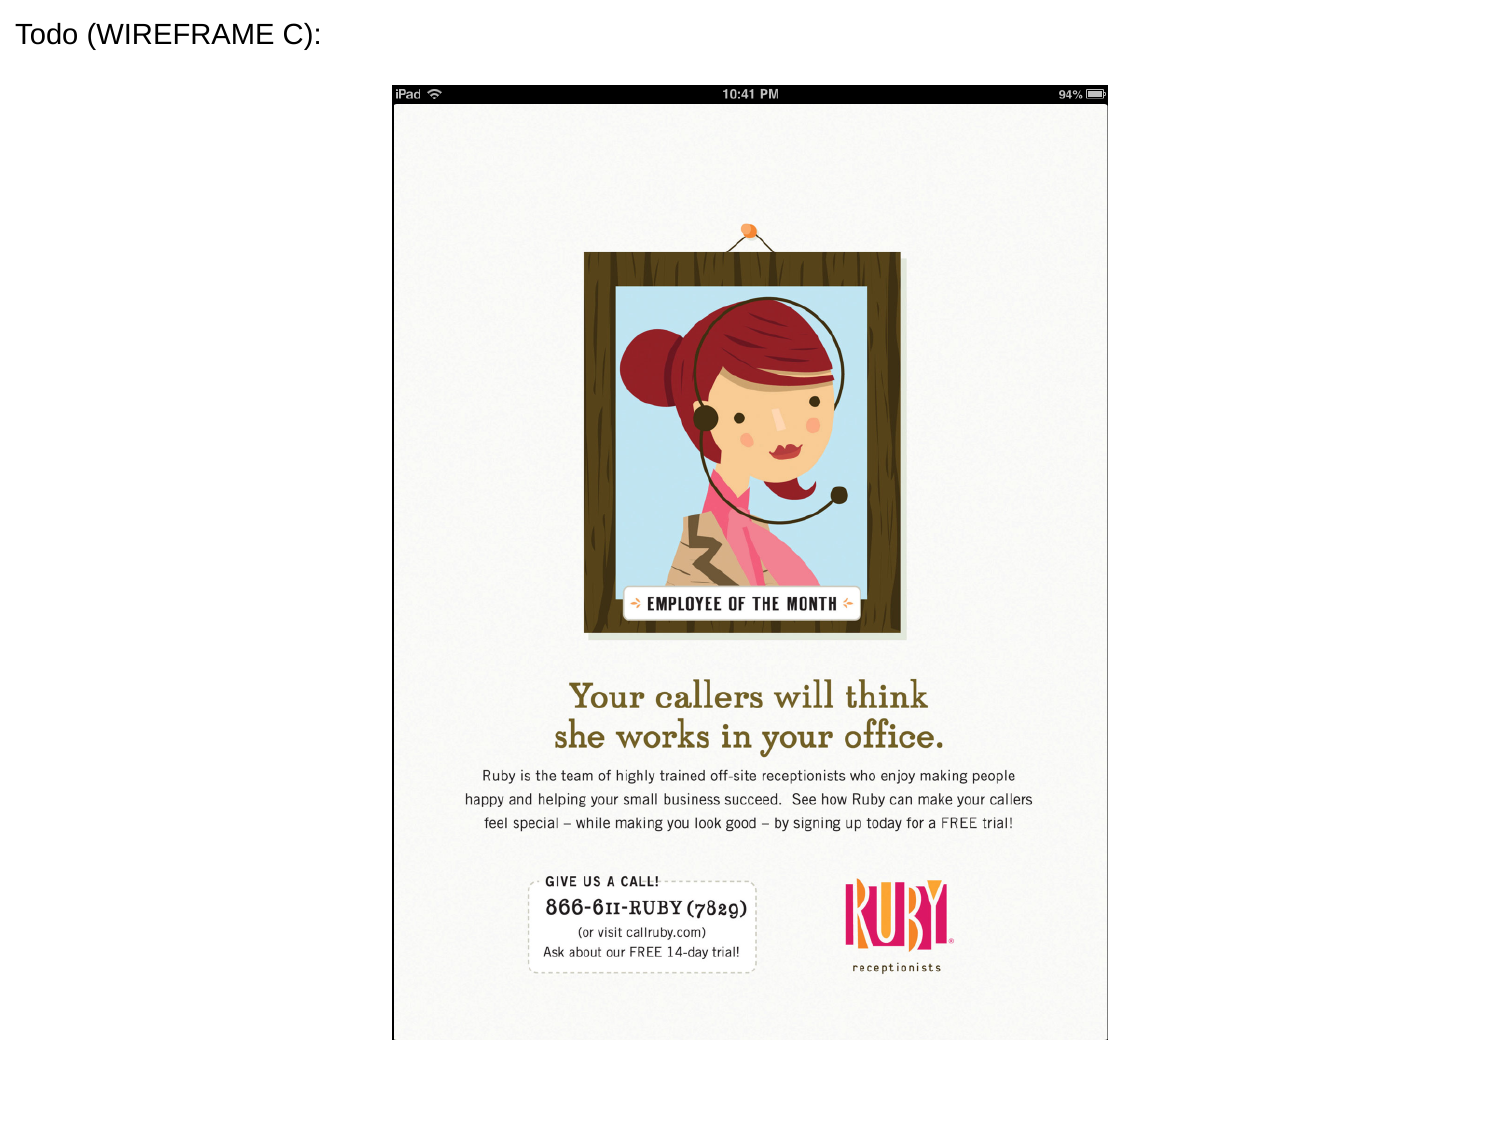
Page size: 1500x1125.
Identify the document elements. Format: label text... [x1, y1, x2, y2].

text_box Todo (WIREFRAME C): [0, 0, 386, 137]
picture [392, 85, 1108, 1040]
